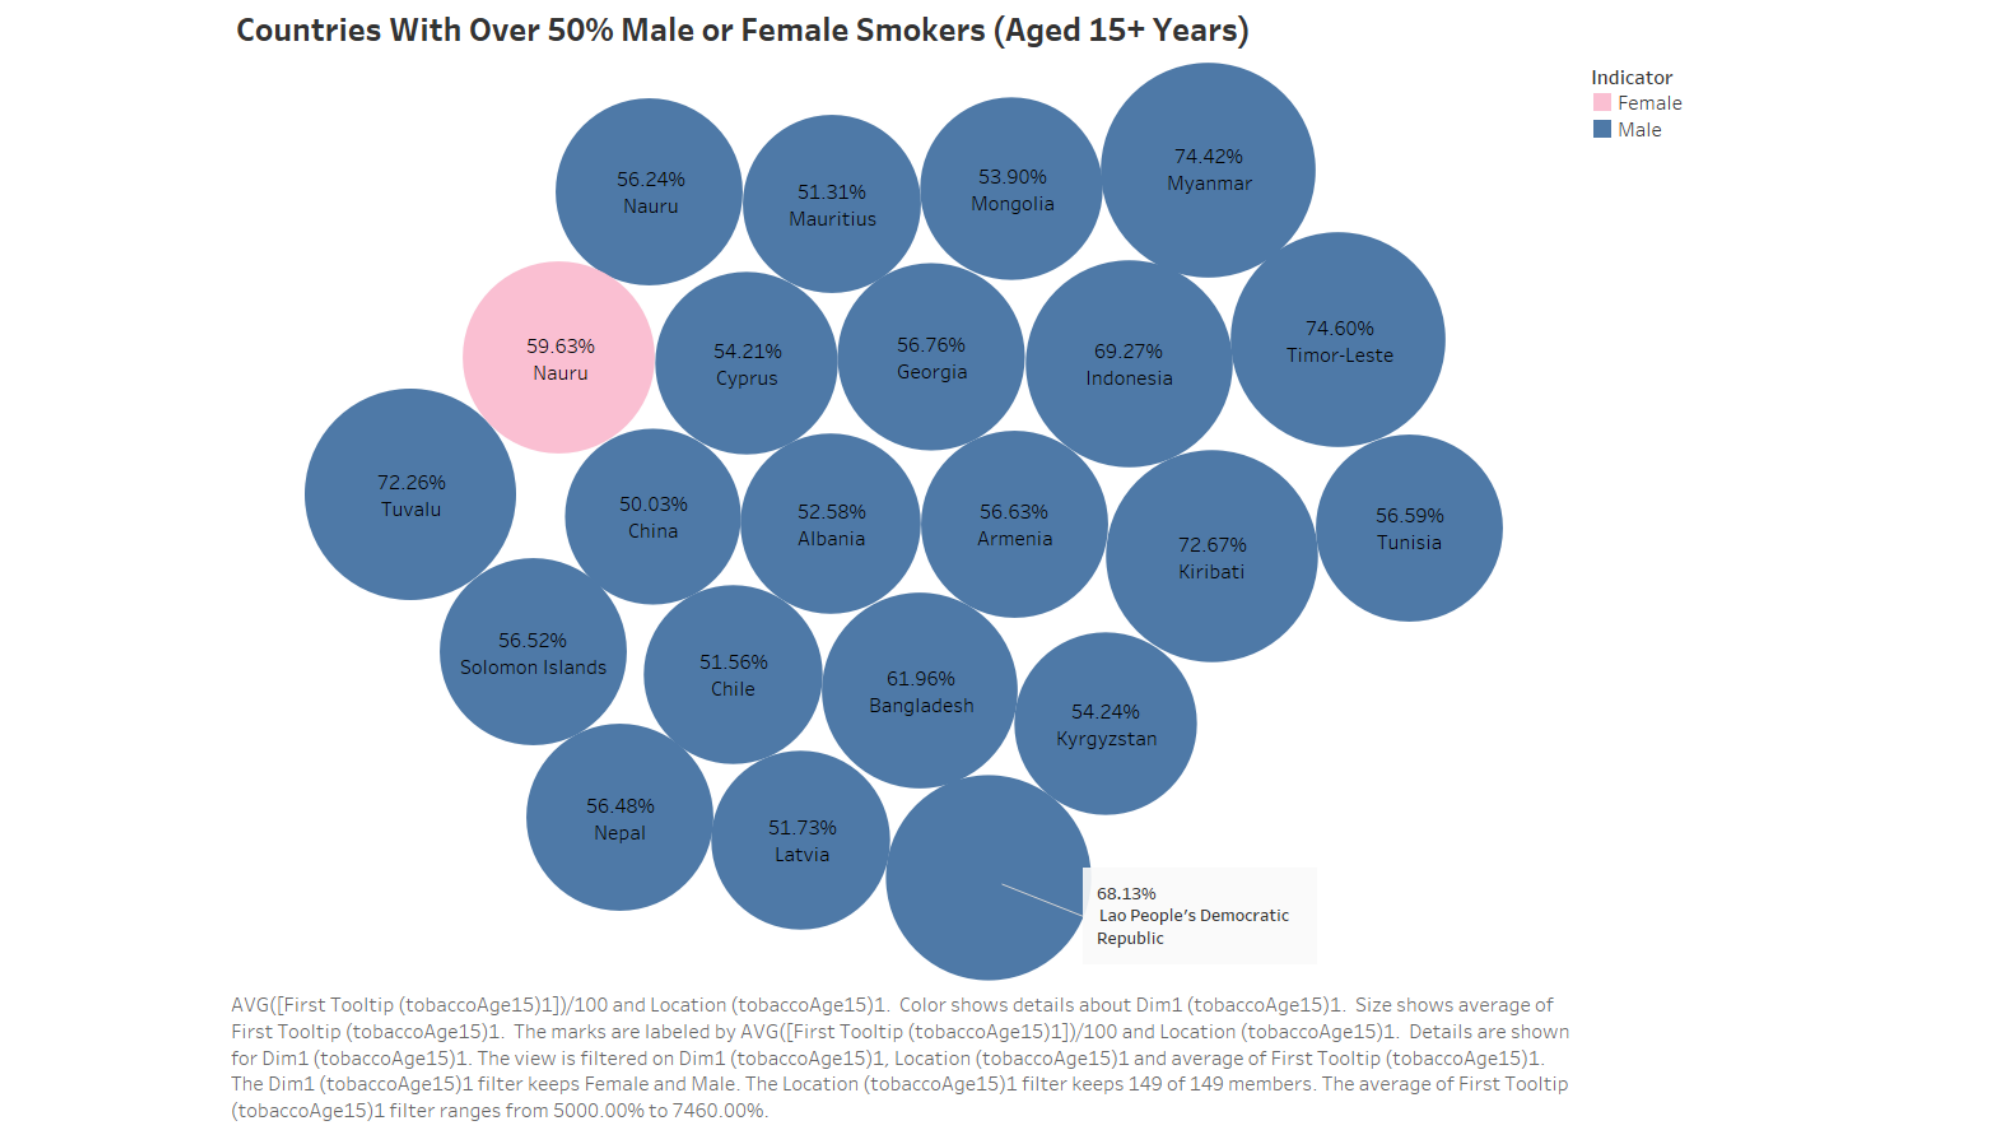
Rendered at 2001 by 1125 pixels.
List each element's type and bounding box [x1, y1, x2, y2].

picture [231, 0, 1769, 1125]
